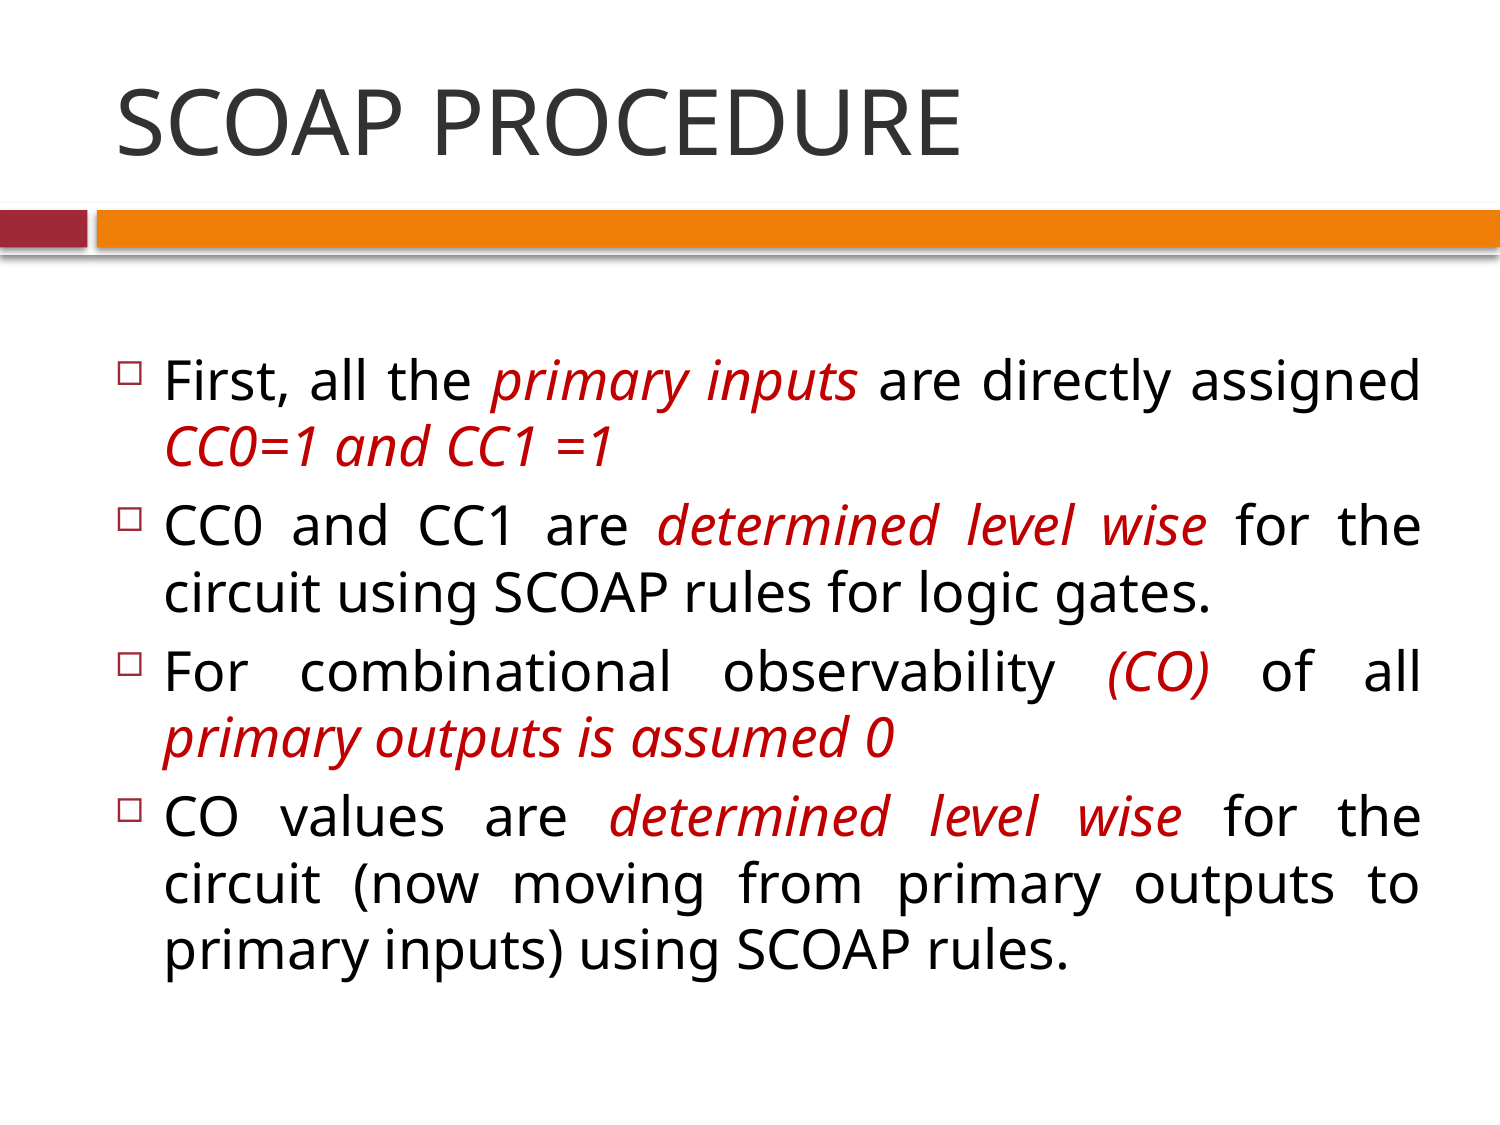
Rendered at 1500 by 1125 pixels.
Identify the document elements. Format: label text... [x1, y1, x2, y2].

list First, all the primary inputs are directly assigned CC0=1 and CC1 =1 CC0 and CC1 are determined level wise for the circuit using SCOAP rules for logic gates. For combinational observability (CO) of all primary outputs is assumed 0 CO values are determined level wise for the circuit (now moving from primary outputs to primary inputs) using SCOAP rules. [100, 262, 1438, 1000]
title SCOAP PROCEDURE [100, 37, 1438, 200]
